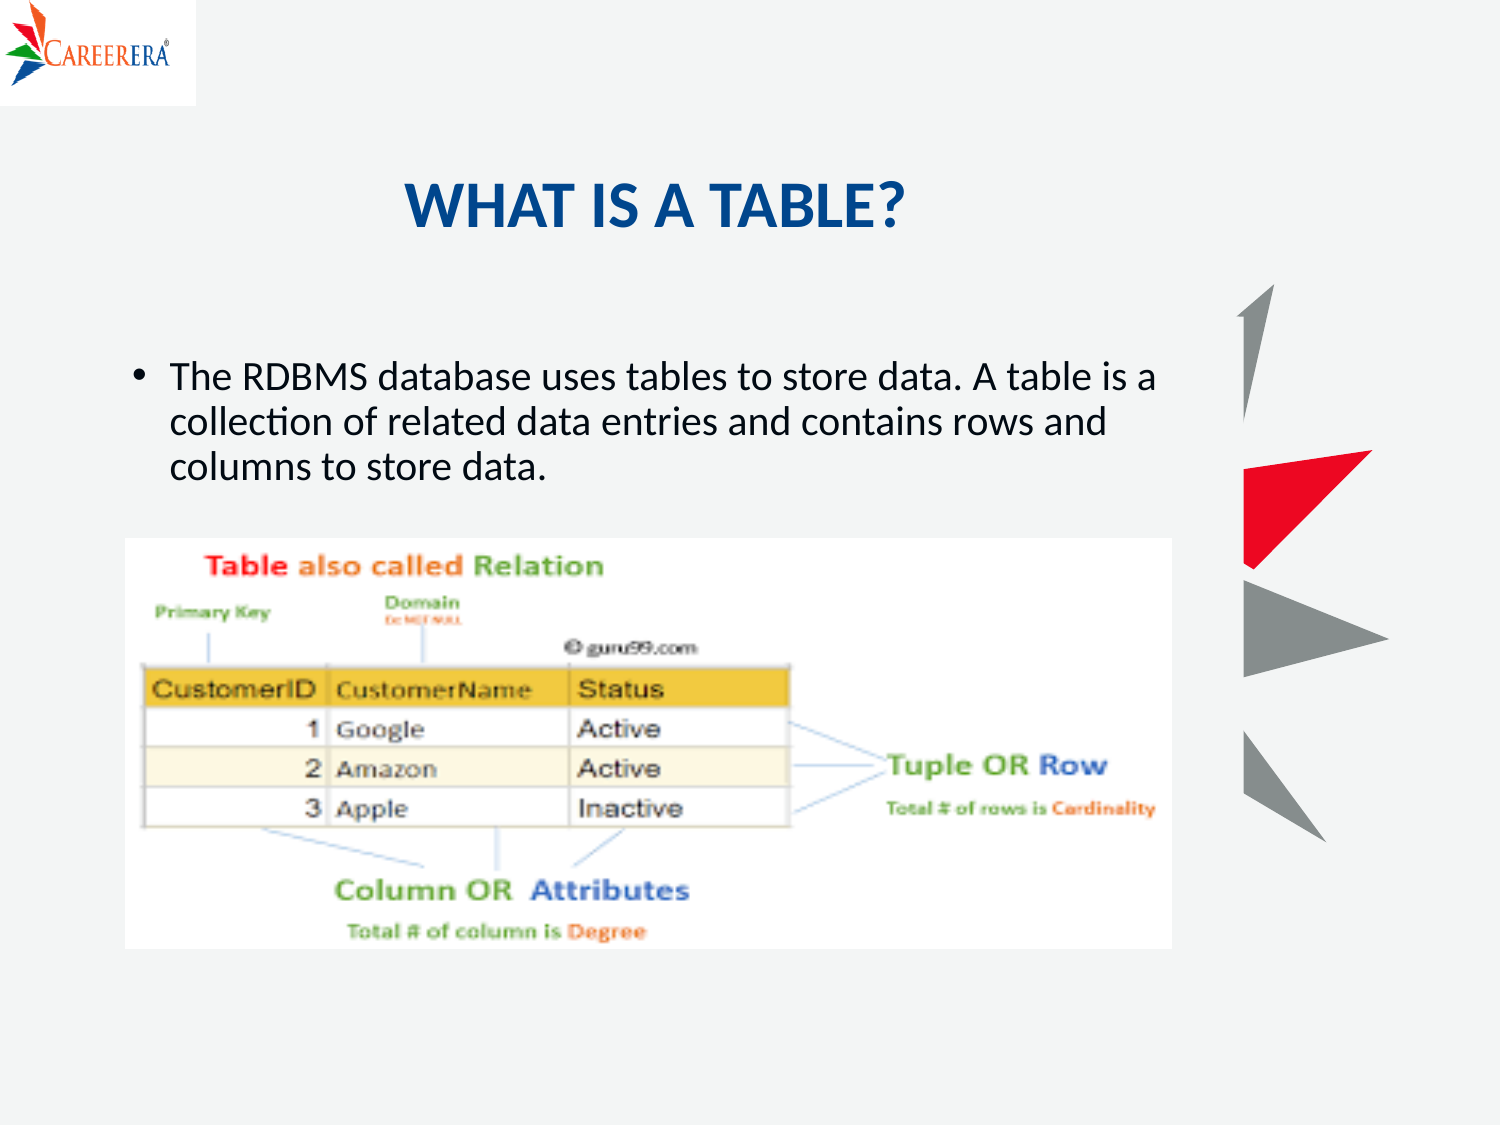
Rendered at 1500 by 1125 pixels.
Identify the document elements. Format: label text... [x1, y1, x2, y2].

picture [124, 538, 1173, 950]
list The RDBMS database uses tables to store data. A table is a collection of related data entries and contains rows and columns to store data. [117, 316, 1216, 528]
title WHAT IS A TABLE? [99, 135, 1213, 278]
picture [0, 0, 197, 106]
